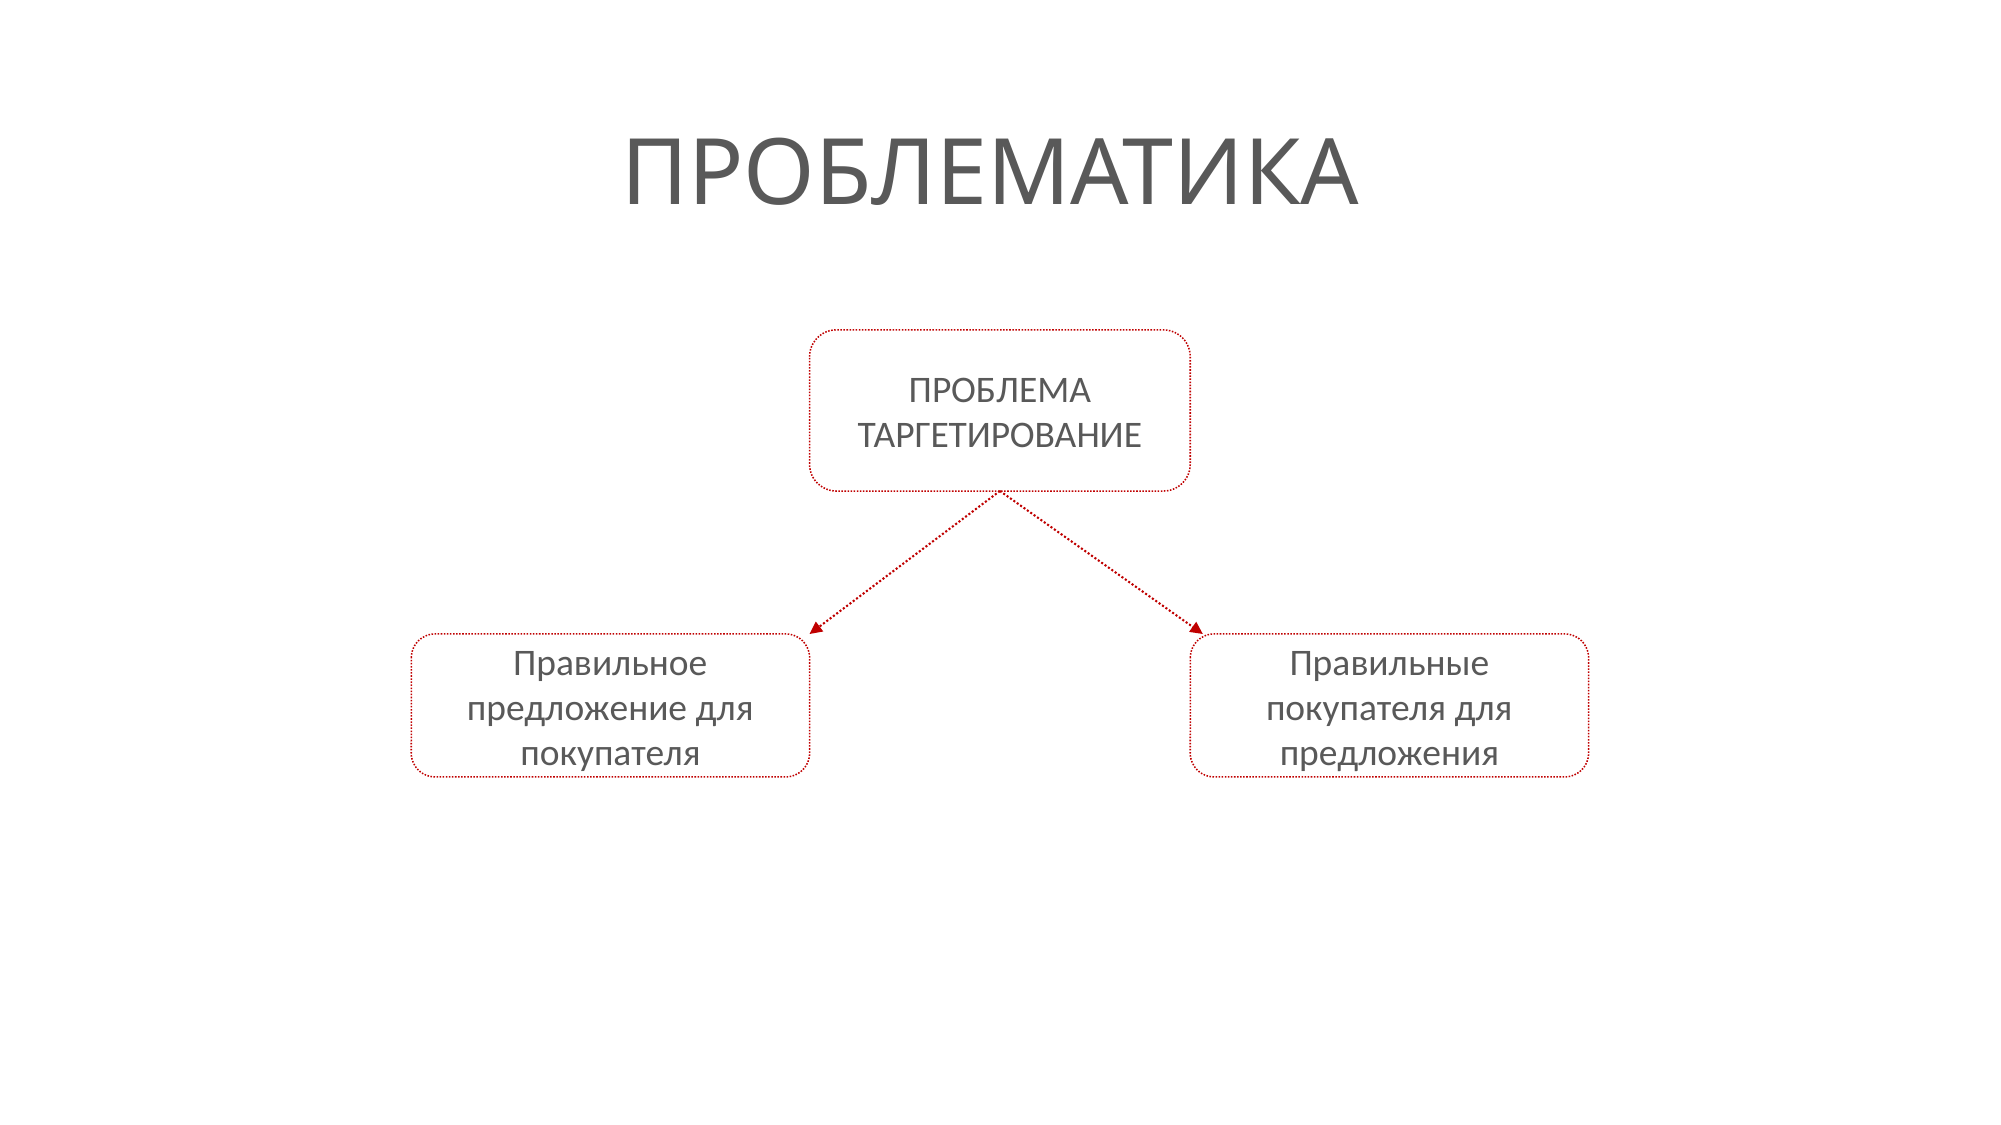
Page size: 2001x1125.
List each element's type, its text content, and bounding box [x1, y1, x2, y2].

title ПРОБЛЕМАТИКА [83, 66, 1898, 284]
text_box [809, 491, 999, 634]
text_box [999, 491, 1203, 634]
text_box Правильное предложение для покупателя [410, 632, 811, 778]
text_box ПРОБЛЕМА ТАРГЕТИРОВАНИЕ [808, 328, 1192, 491]
text_box Правильные покупателя для предложения [1189, 632, 1590, 778]
